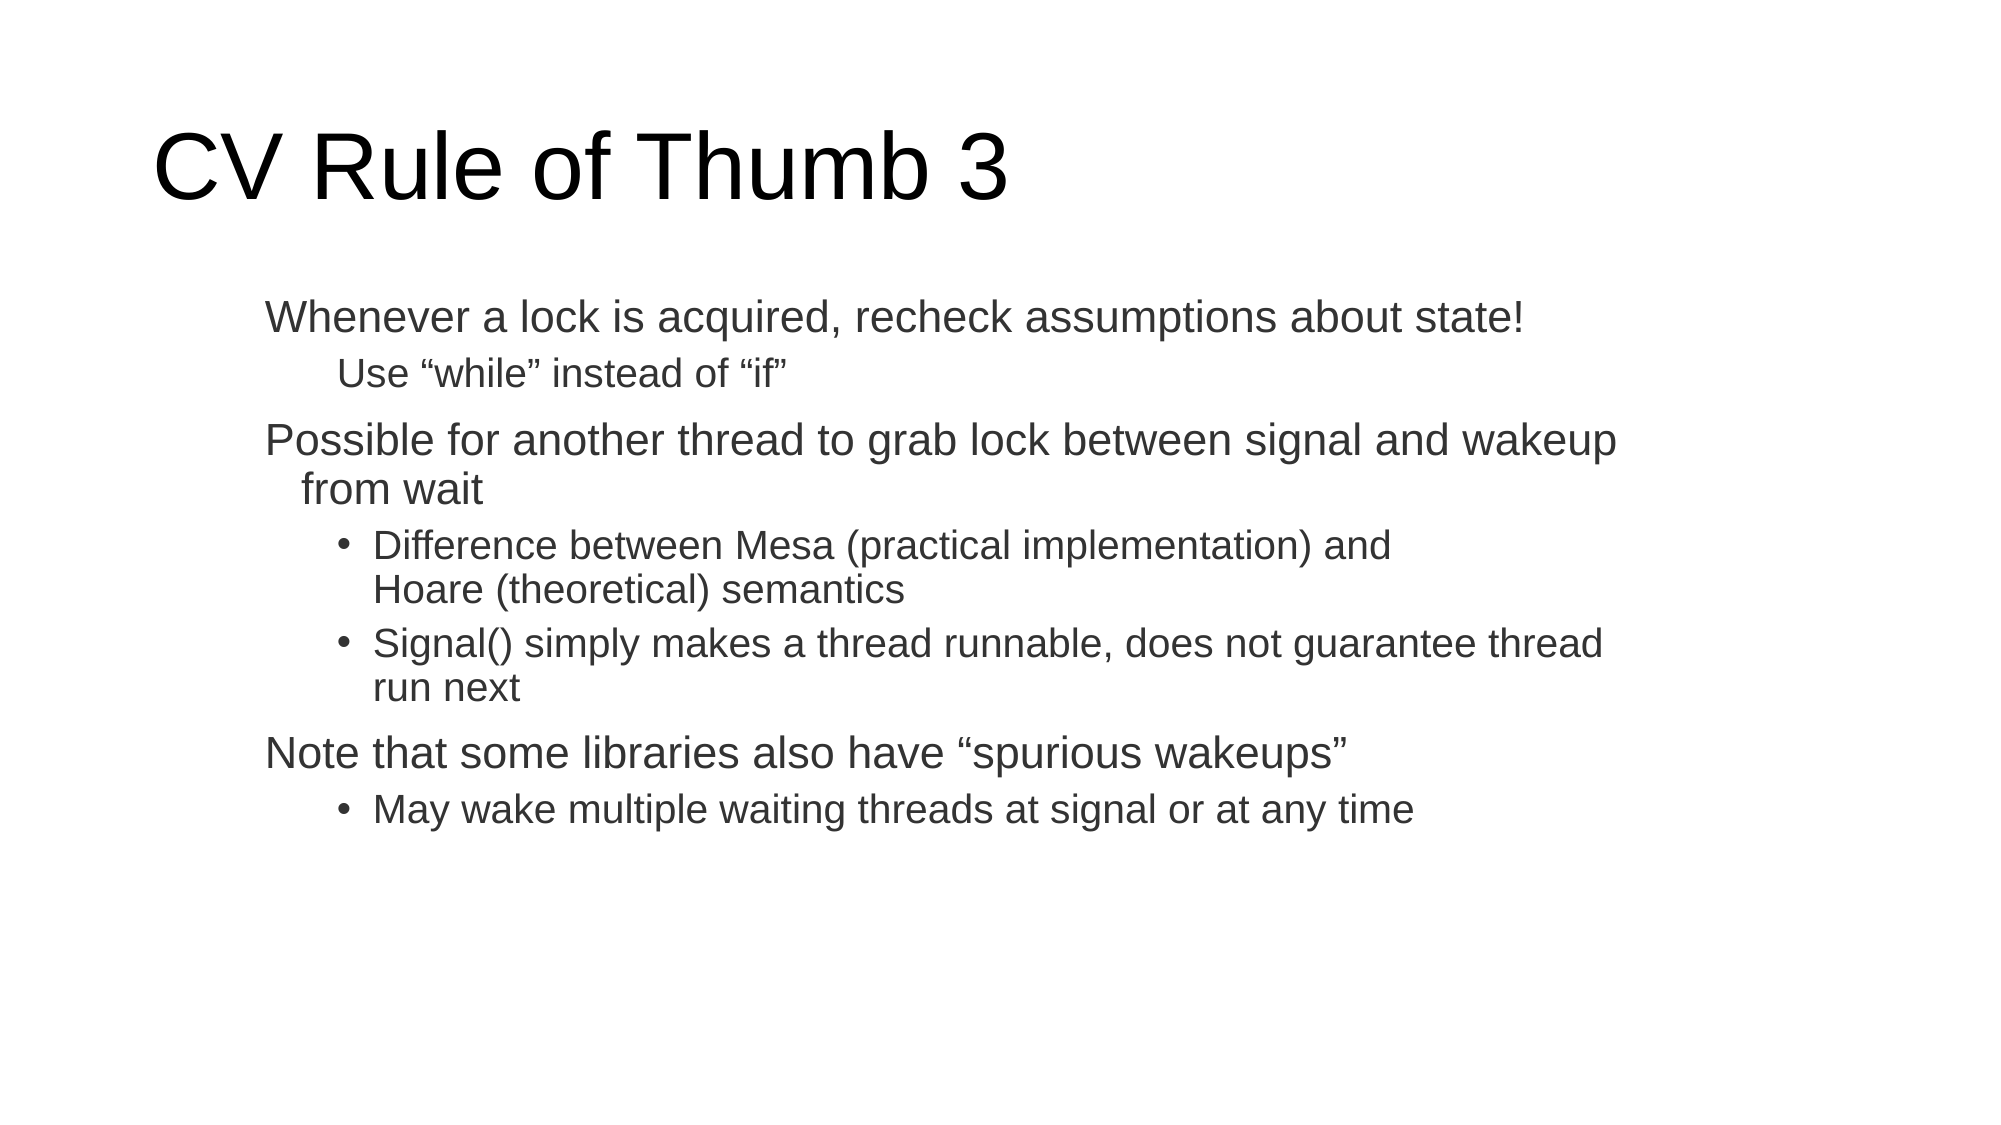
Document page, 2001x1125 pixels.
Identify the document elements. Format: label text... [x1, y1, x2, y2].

list Whenever a lock is acquired, recheck assumptions about state! Use “while” instead of “if” Possible for another thread to grab lock between signal and wakeup from wait Difference between Mesa (practical implementation) and Hoare (theoretical) semantics Signal() simply makes a thread runnable, does not guarantee thread run next Note that some libraries also have “spurious wakeups” May wake multiple waiting threads at signal or at any time [249, 286, 1678, 841]
title CV Rule of Thumb 3 [137, 59, 1863, 278]
